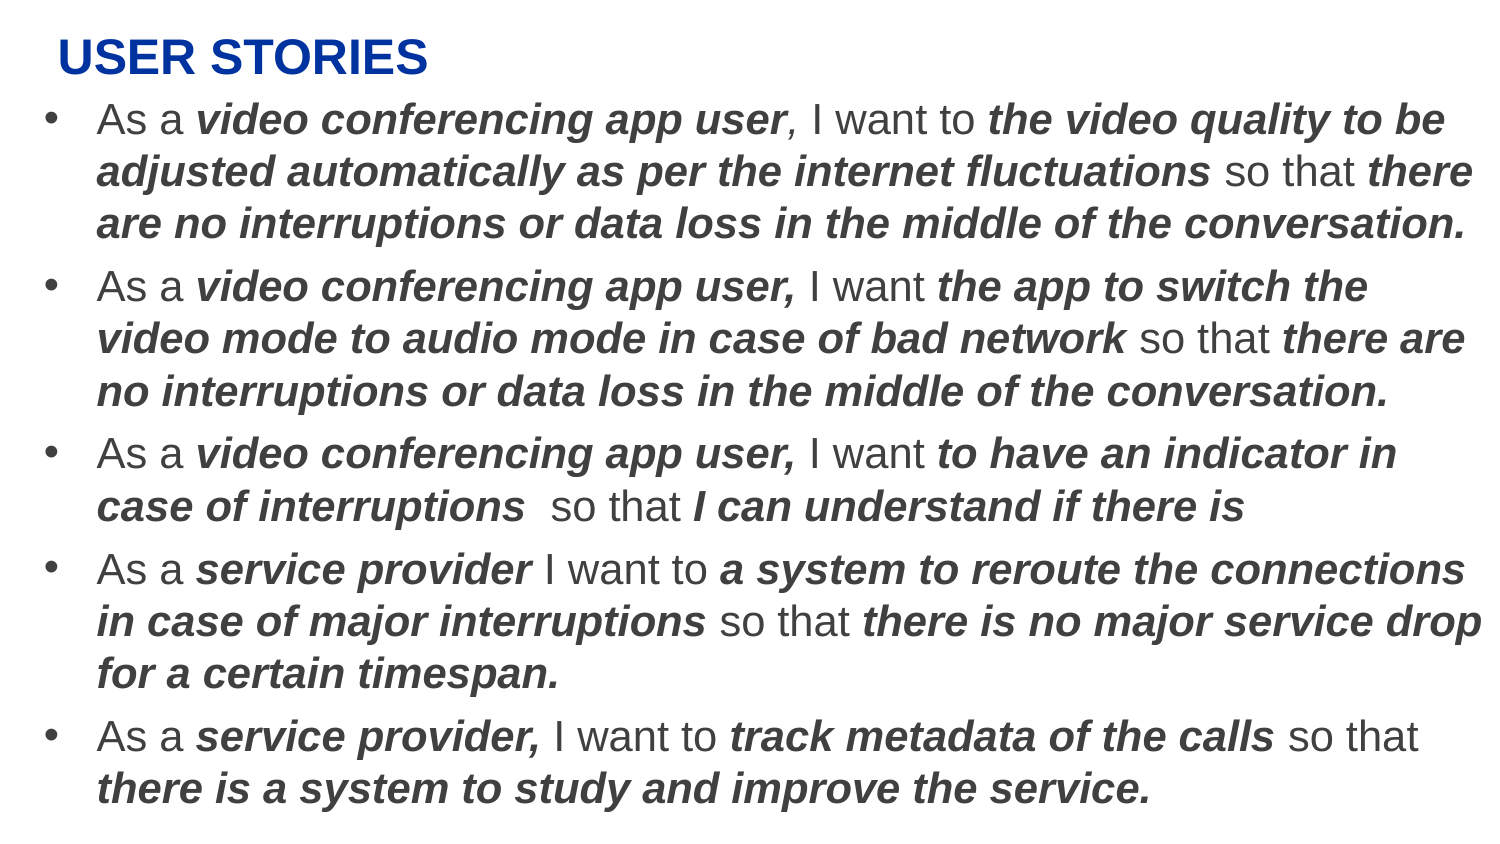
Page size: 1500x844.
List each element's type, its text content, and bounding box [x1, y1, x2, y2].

list As a video conferencing app user, I want to the video quality to be adjusted automatically as per the internet fluctuations so that there are no interruptions or data loss in the middle of the conversation. As a video conferencing app user, I want the app to switch the video mode to audio mode in case of bad network so that there are no interruptions or data loss in the middle of the conversation. As a video conferencing app user, I want to have an indicator in case of interruptions so that I can understand if there is As a service provider I want to a system to reroute the connections in case of major interruptions so that there is no major service drop for a certain timespan. As a service provider, I want to track metadata of the calls so that there is a system to study and improve the service. [43, 90, 1489, 825]
title USER STORIES [57, 30, 1255, 90]
